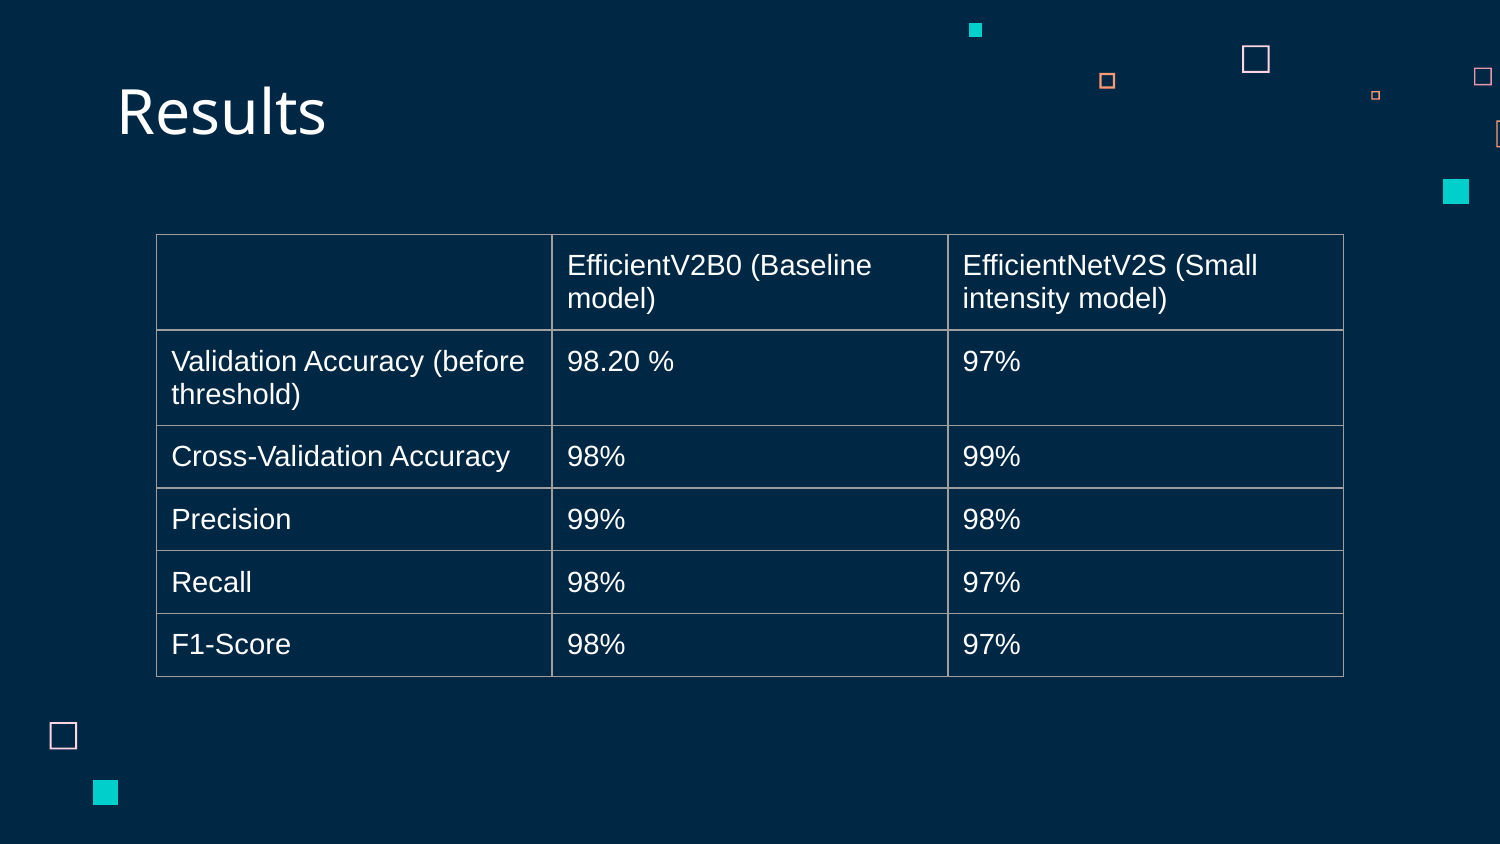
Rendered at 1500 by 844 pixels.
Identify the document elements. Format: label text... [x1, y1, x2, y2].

table_cell 98% [553, 551, 947, 613]
title Results [101, 67, 878, 163]
table_cell Validation Accuracy (before threshold) [157, 331, 551, 425]
text_box [126, 172, 1358, 649]
table_cell Recall [157, 551, 551, 613]
table_cell 99% [553, 489, 947, 550]
table_cell F1-Score [157, 614, 551, 676]
table_header EfficientNetV2S (Small intensity model) [949, 235, 1343, 329]
table_cell 98% [553, 426, 947, 487]
table_cell 98% [949, 489, 1343, 550]
table_header EfficientV2B0 (Baseline model) [553, 235, 947, 329]
table_header [157, 235, 551, 329]
table_cell 98% [553, 614, 947, 676]
table_cell 97% [949, 614, 1343, 676]
table_cell 98.20 % [553, 331, 947, 425]
table_cell 97% [949, 551, 1343, 613]
table_cell 97% [949, 331, 1343, 425]
table_cell 99% [949, 426, 1343, 487]
table_cell Precision [157, 489, 551, 550]
table_cell Cross-Validation Accuracy [157, 426, 551, 487]
